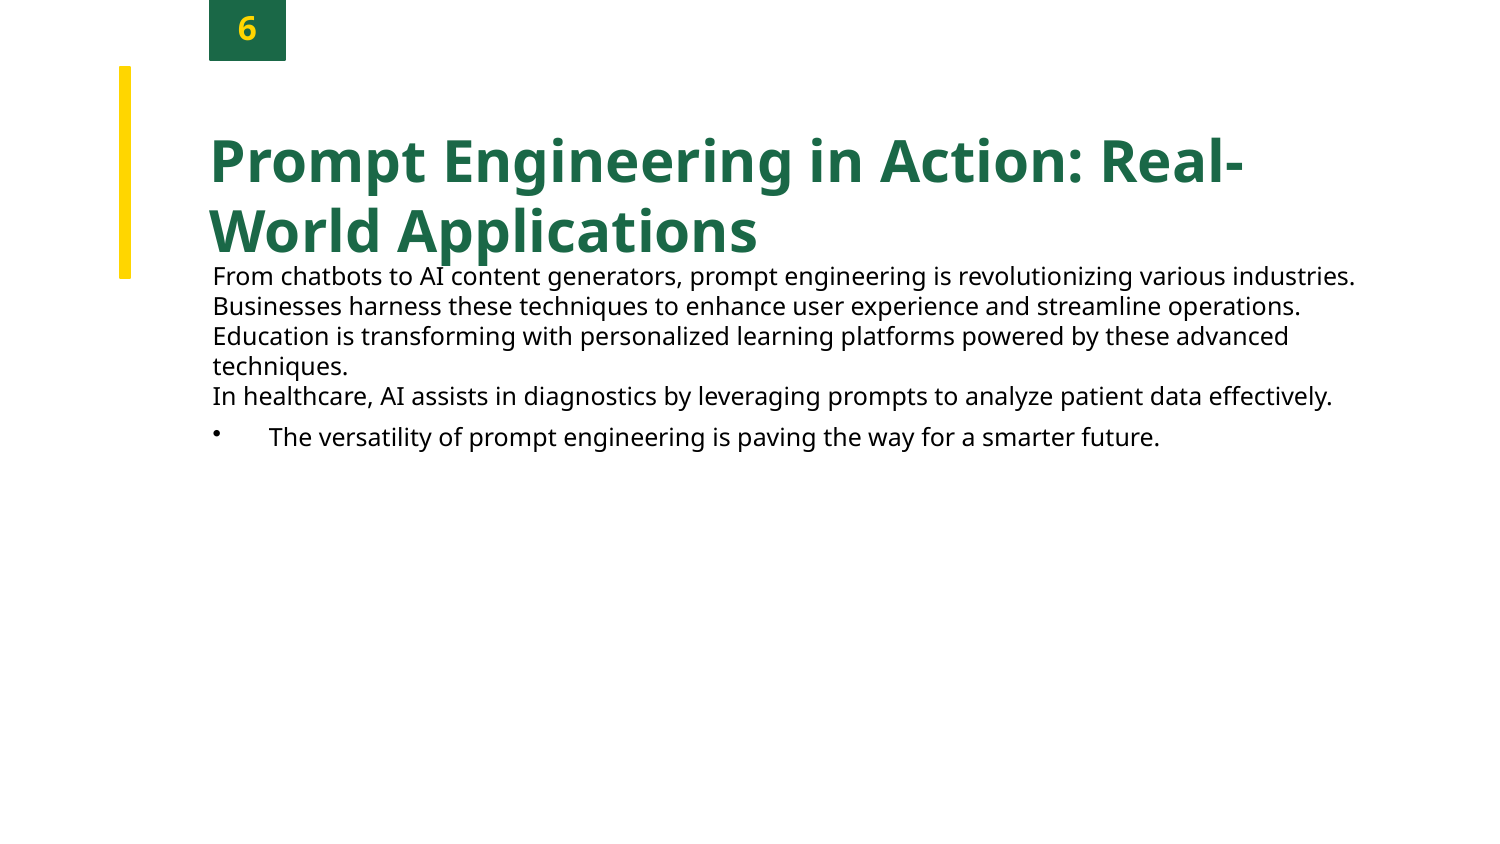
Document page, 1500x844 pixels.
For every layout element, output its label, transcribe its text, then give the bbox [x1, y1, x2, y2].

text_box Prompt Engineering in Action: Real-World Applications [194, 151, 1395, 237]
text_box From chatbots to AI content generators, prompt engineering is revolutionizing various industries. Businesses harness these techniques to enhance user experience and streamline operations. Education is transforming with personalized learning platforms powered by these advanced techniques. In healthcare, AI assists in diagnostics by leveraging prompts to analyze patient data effectively. The versatility of prompt engineering is paving the way for a smarter future. [197, 253, 1398, 802]
text_box 6 [209, 0, 285, 60]
text_box [119, 67, 131, 279]
